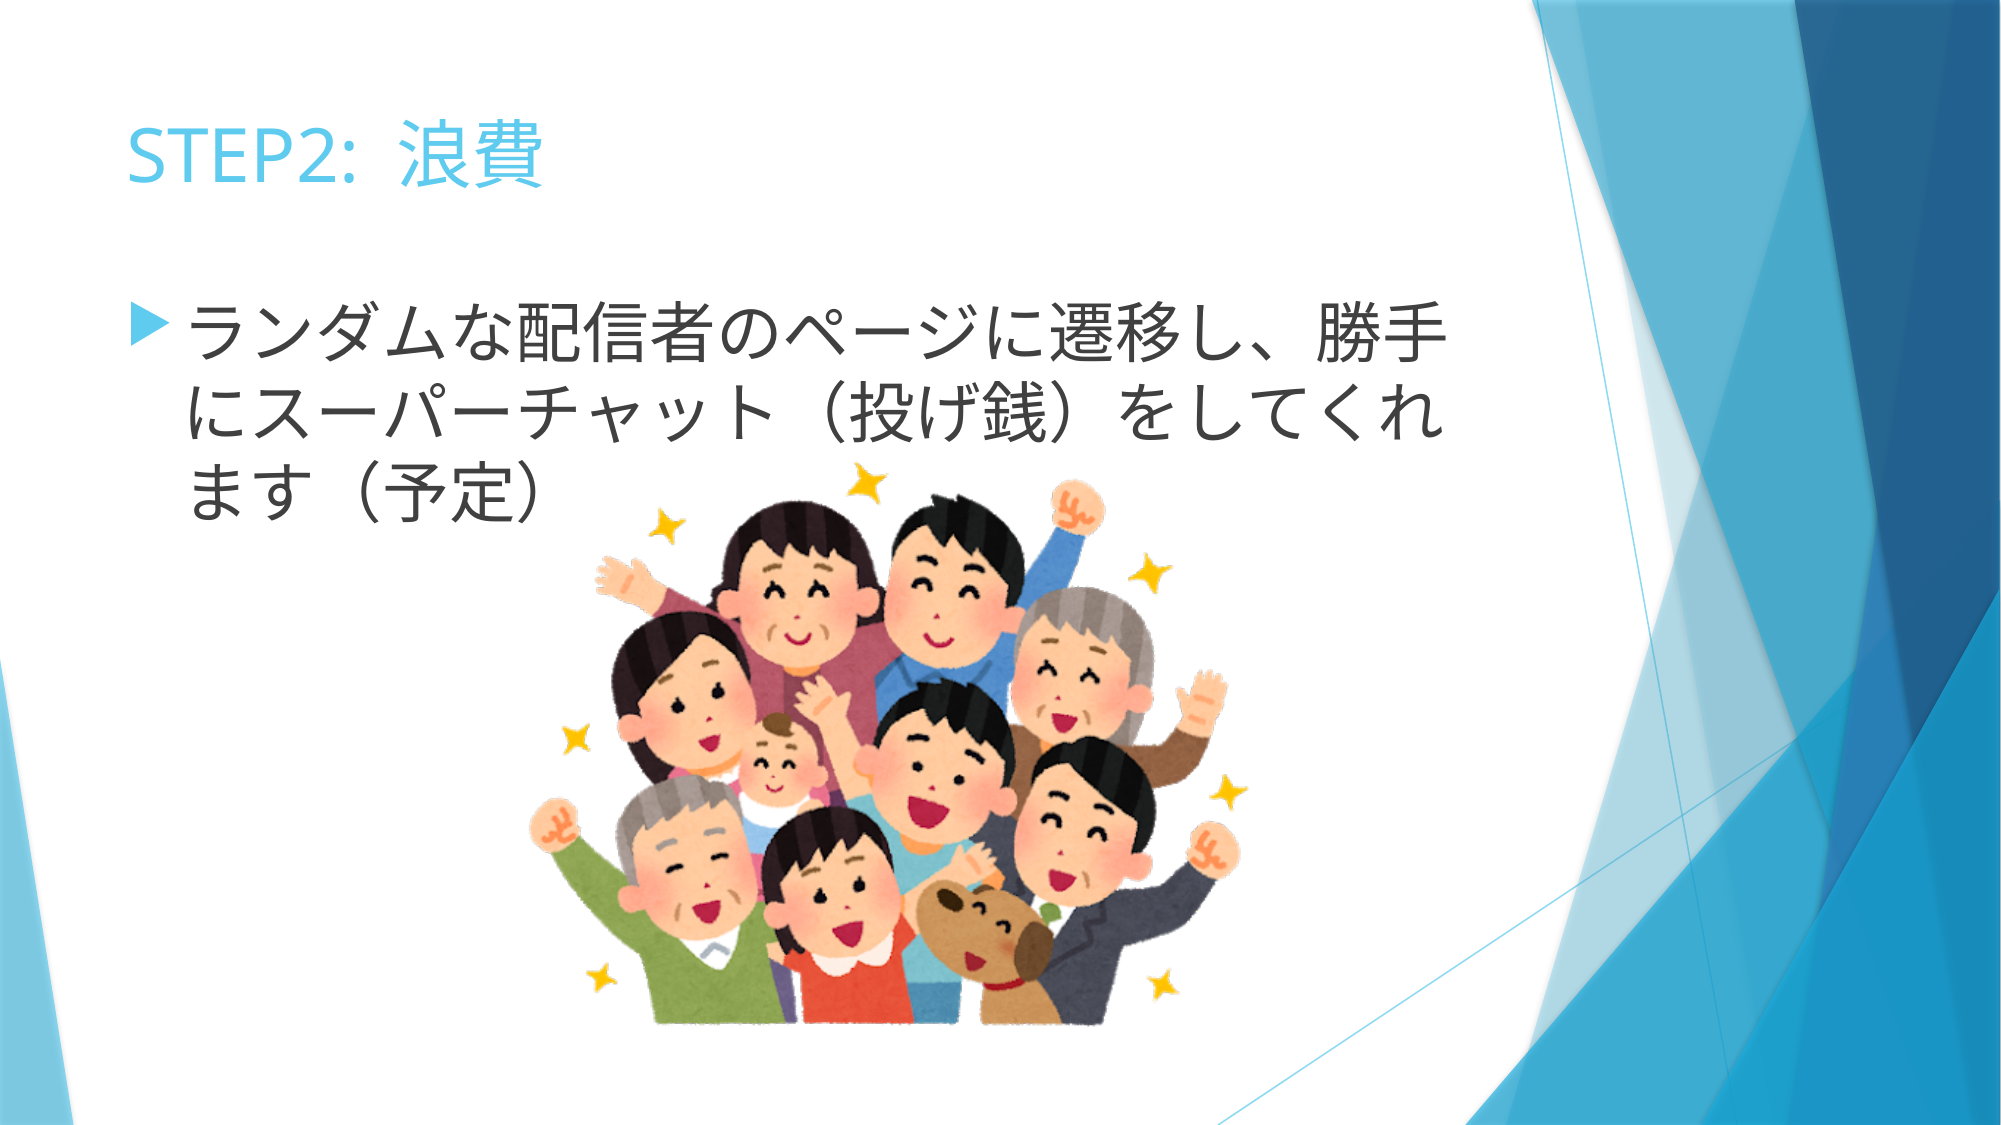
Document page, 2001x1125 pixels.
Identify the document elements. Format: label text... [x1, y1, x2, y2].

picture [522, 408, 1255, 1079]
title STEP2: 浪費 [111, 99, 1522, 283]
list ランダムな配信者のページに遷移し、勝手にスーパーチャット（投げ銭）をしてくれます（予定） [111, 283, 1522, 992]
